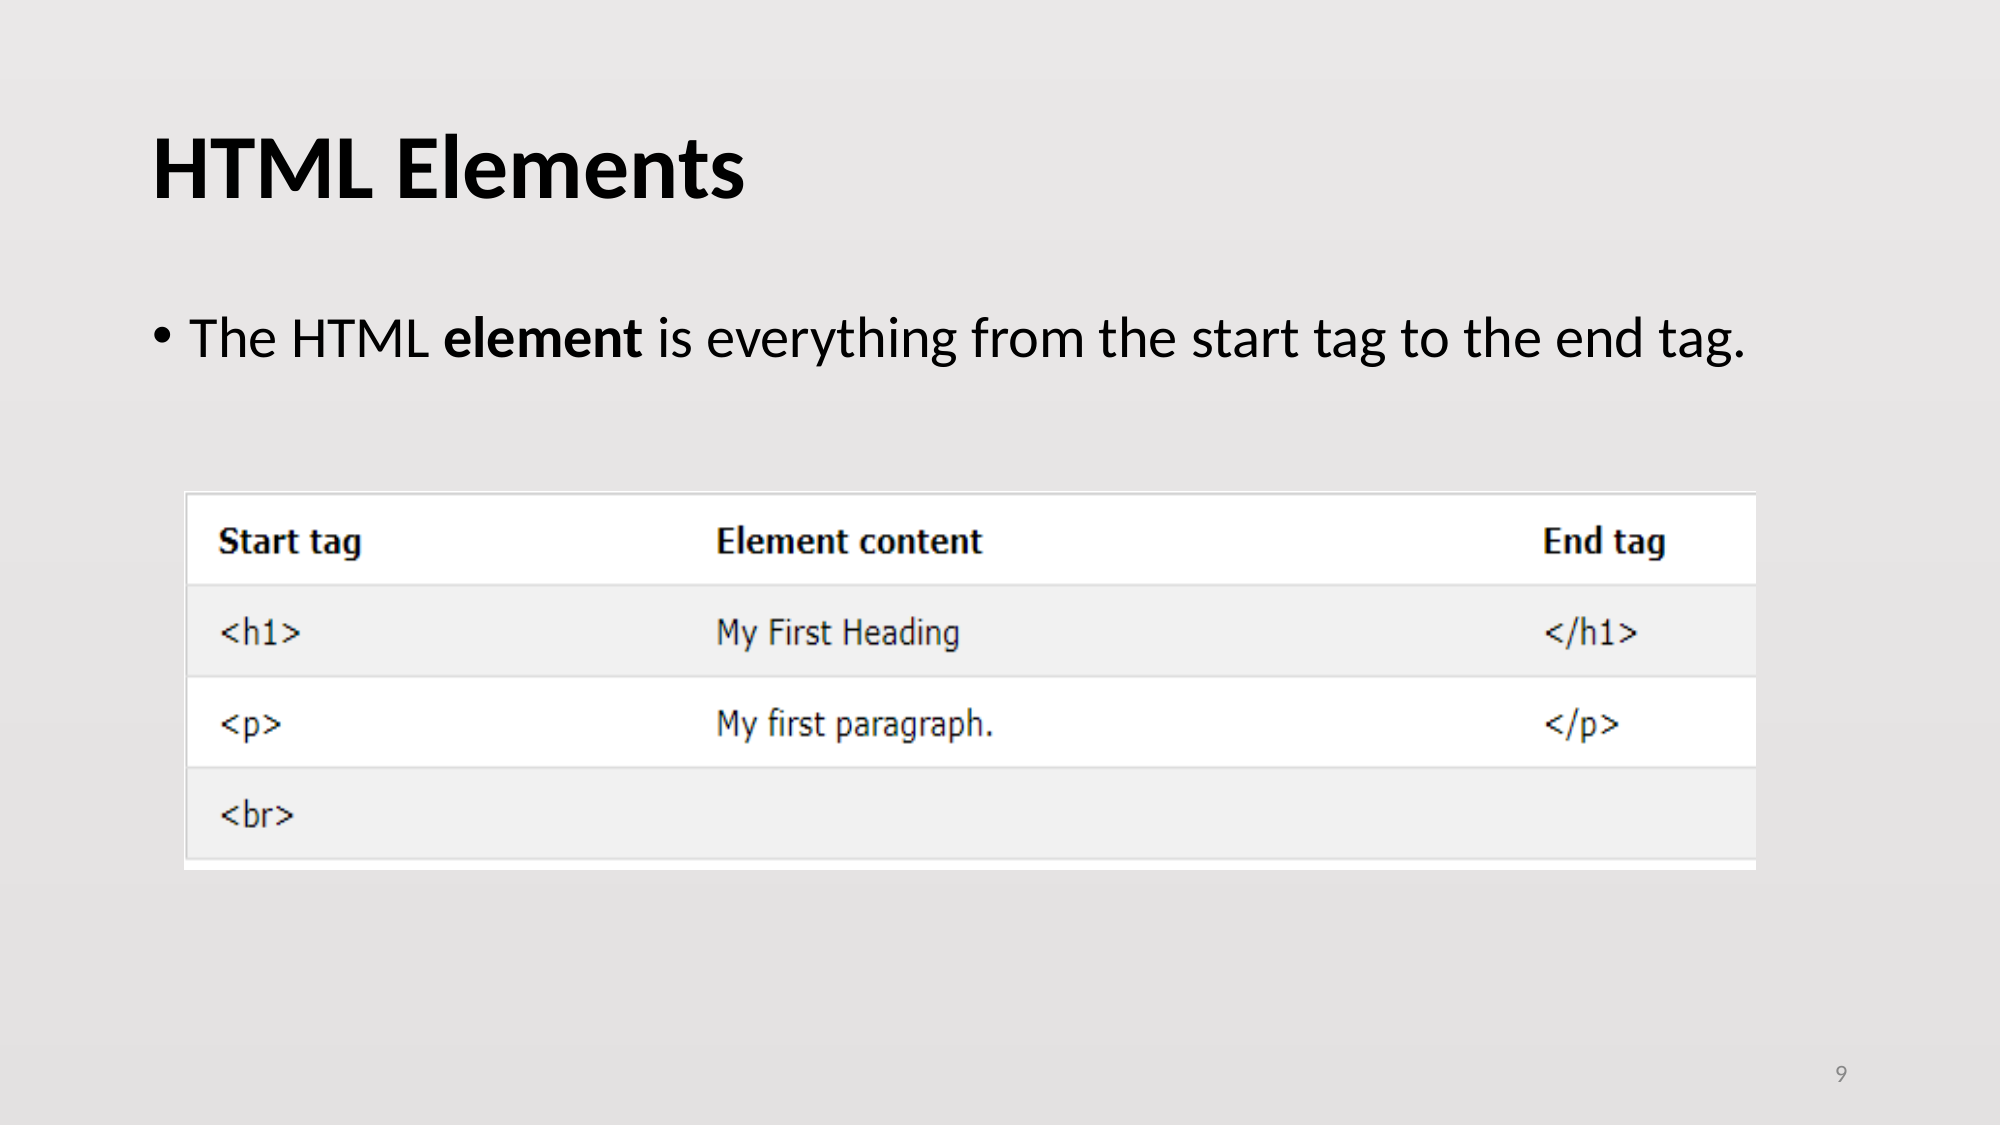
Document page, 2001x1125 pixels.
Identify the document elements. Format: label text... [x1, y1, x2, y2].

slide_number 9 [1412, 1042, 1863, 1103]
picture [184, 491, 1757, 870]
title HTML Elements [137, 59, 1863, 278]
list The HTML element is everything from the start tag to the end tag. [137, 299, 1863, 1014]
